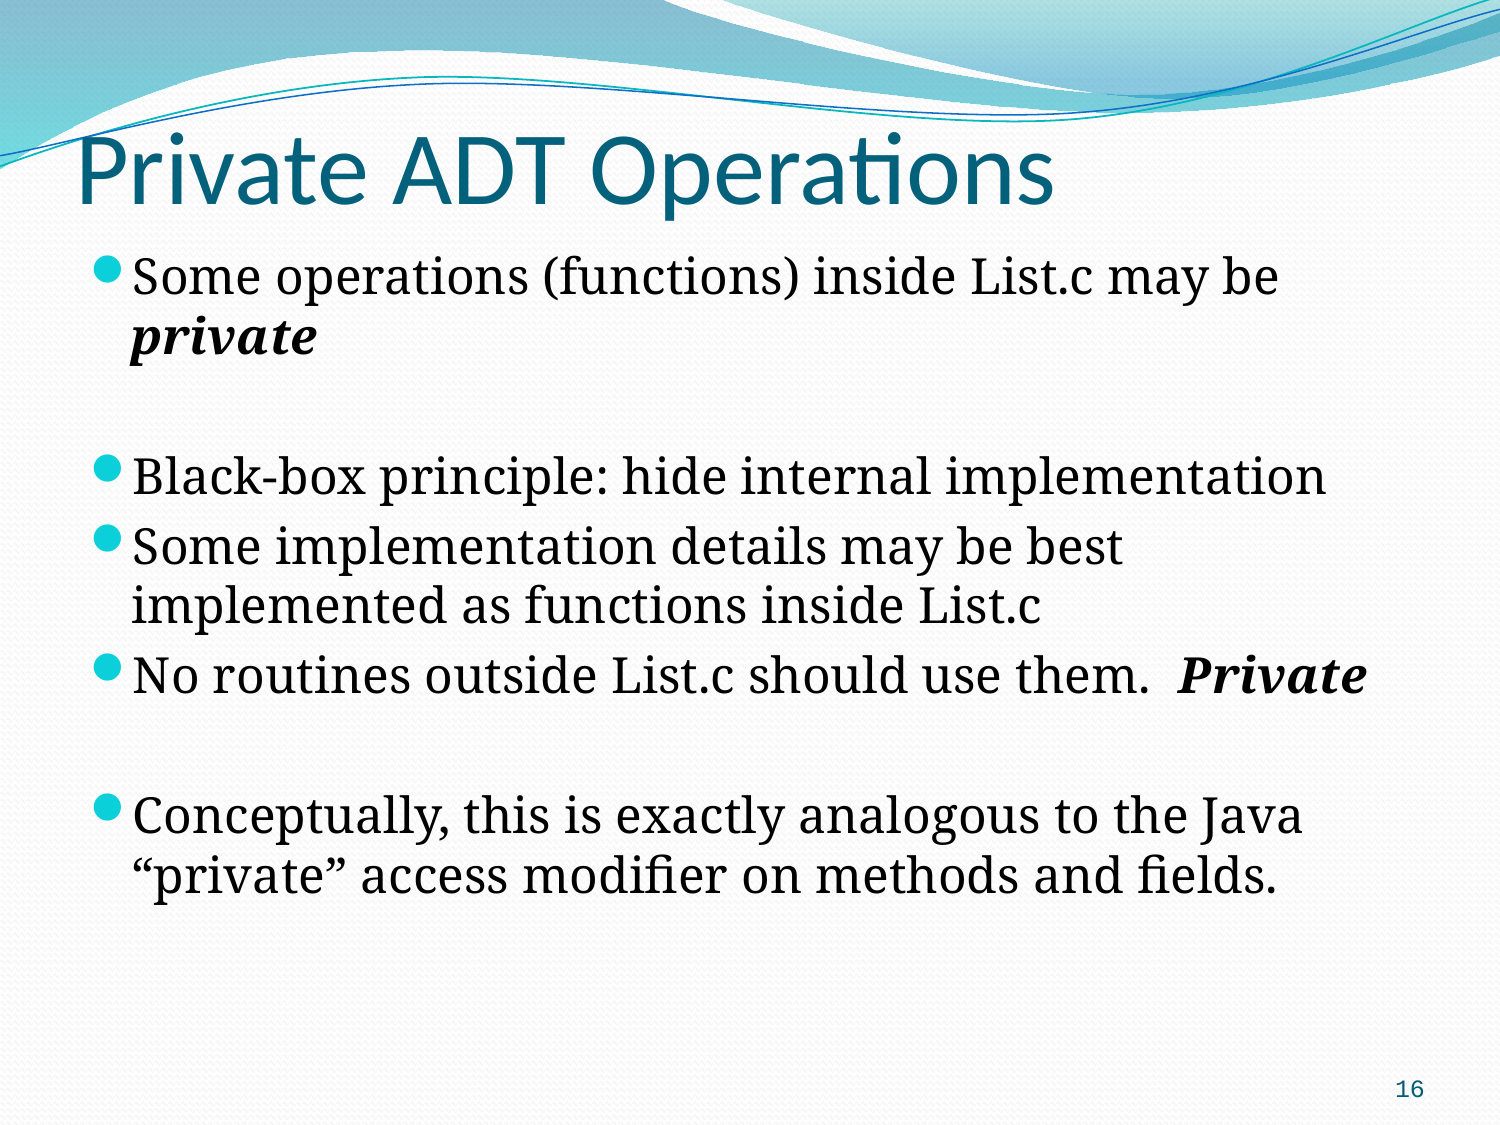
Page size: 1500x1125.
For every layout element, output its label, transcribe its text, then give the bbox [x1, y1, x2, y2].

slide_number 16 [1299, 1042, 1425, 1103]
title Private ADT Operations [75, 37, 1425, 225]
list Some operations (functions) inside List.c may be private Black-box principle: hide internal implementation Some implementation details may be best implemented as functions inside List.c No routines outside List.c should use them. Private Conceptually, this is exactly analogous to the Java “private” access modifier on methods and fields. [75, 237, 1425, 1038]
